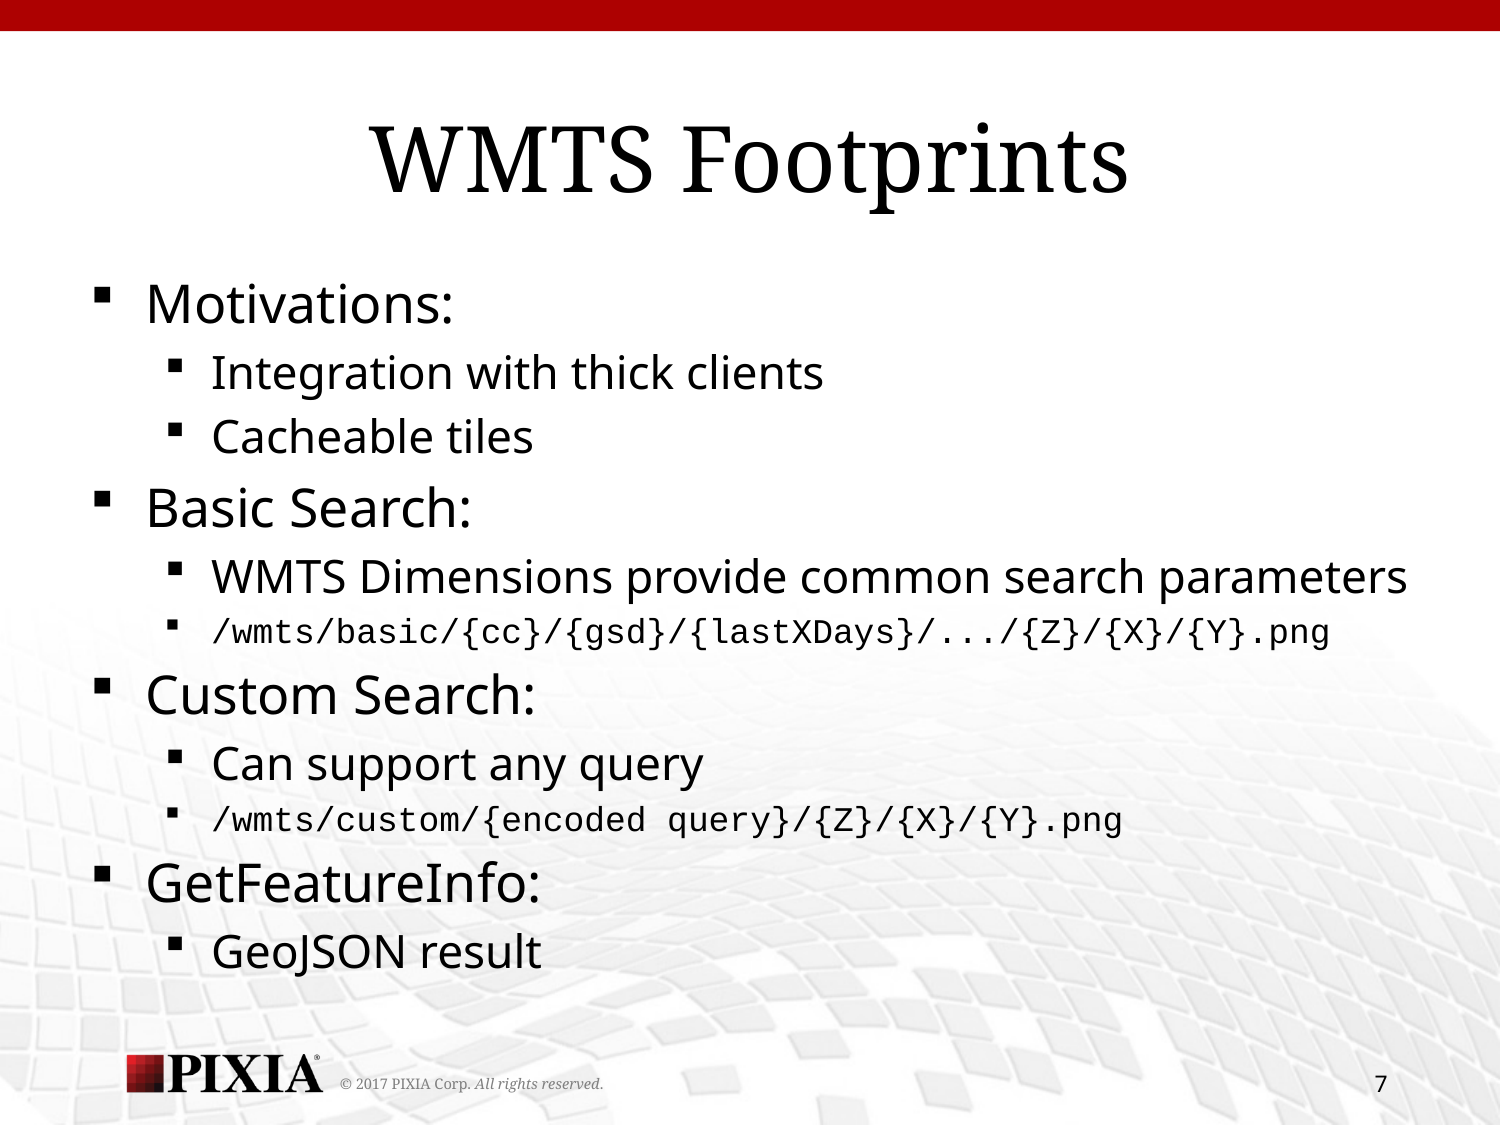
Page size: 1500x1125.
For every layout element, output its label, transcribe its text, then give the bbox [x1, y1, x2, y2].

picture [0, 32, 1500, 1125]
list Motivations: Integration with thick clients Cacheable tiles Basic Search: WMTS Dimensions provide common search parameters /wmts/basic/{cc}/{gsd}/{lastXDays}/.../{Z}/{X}/{Y}.png Custom Search: Can support any query /wmts/custom/{encoded query}/{Z}/{X}/{Y}.png GetFeatureInfo: GeoJSON result [75, 262, 1425, 1006]
title WMTS Footprints [75, 62, 1425, 250]
